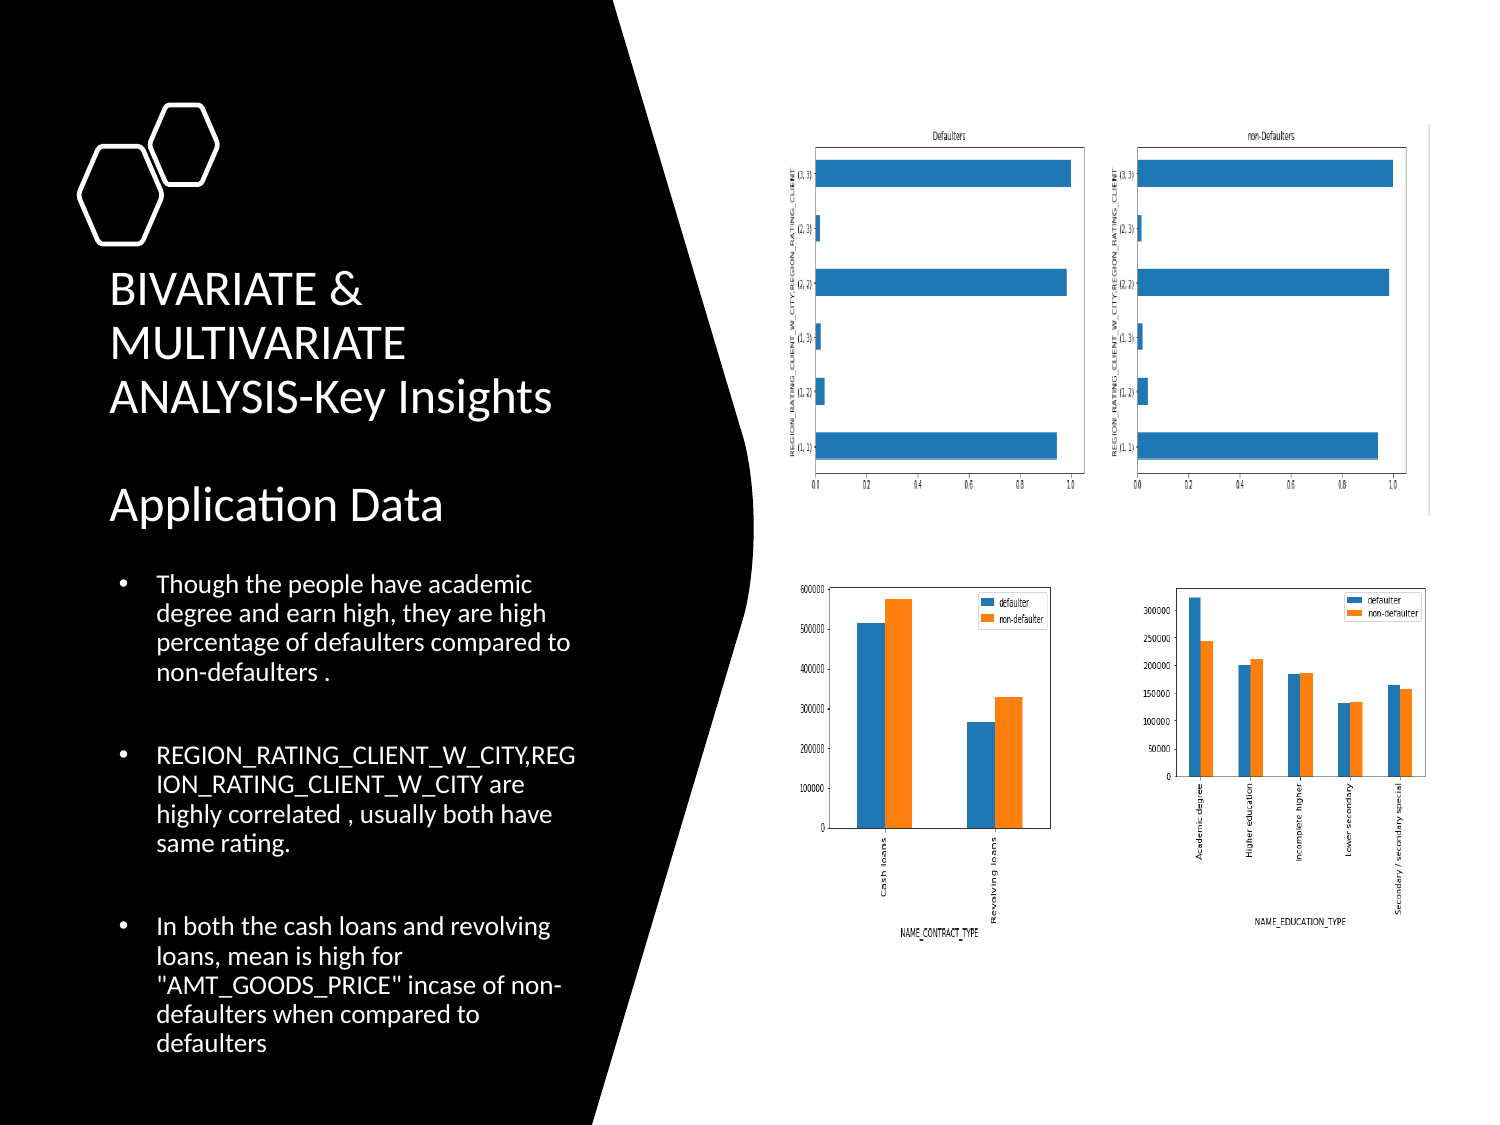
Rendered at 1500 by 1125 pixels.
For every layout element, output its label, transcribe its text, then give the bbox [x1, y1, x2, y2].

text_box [78, 104, 218, 245]
text_box [0, 0, 756, 1125]
text_box Though the people have academic degree and earn high, they are high percentage of defaulters compared to non-defaulters . REGION_RATING_CLIENT_W_CITY,REGION_RATING_CLIENT_W_CITY are highly correlated , usually both have same rating. In both the cash loans and revolving loans, mean is high for "AMT_GOODS_PRICE" incase of non-defaulters when compared to defaulters [94, 562, 596, 1079]
picture [769, 124, 1430, 516]
picture [1126, 578, 1476, 950]
picture [773, 573, 1091, 962]
text_box [595, 0, 1500, 1125]
title BIVARIATE & MULTIVARIATE ANALYSIS-Key Insights Application Data [94, 257, 614, 540]
